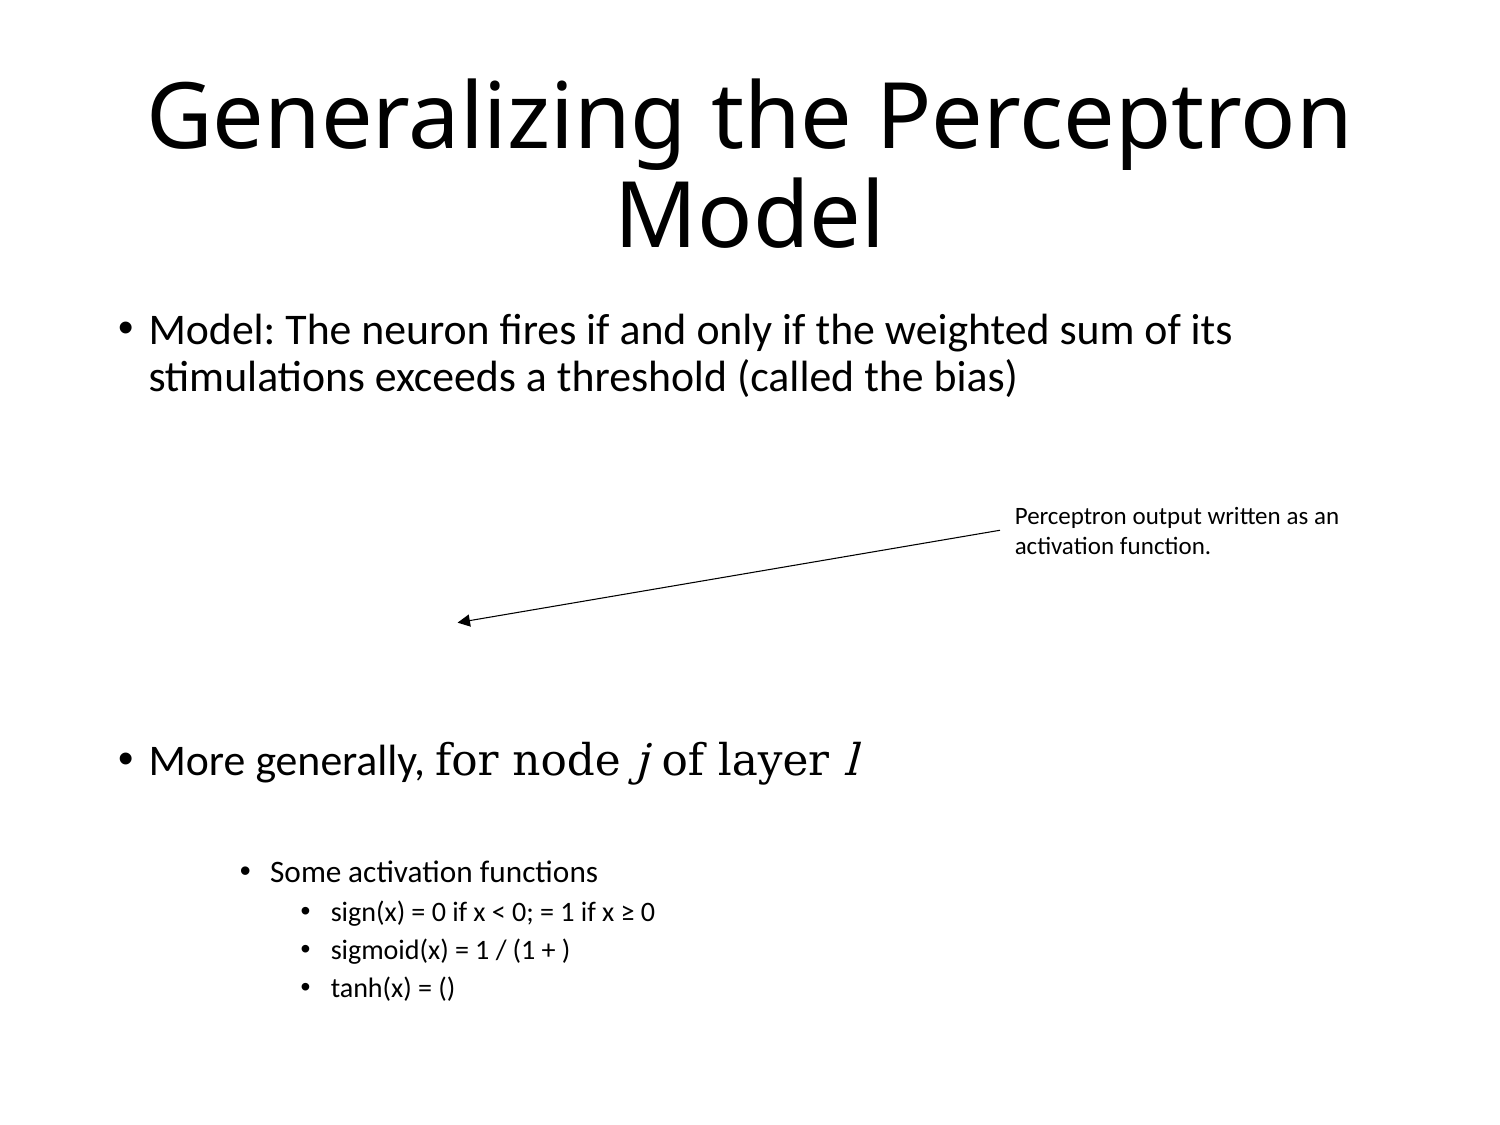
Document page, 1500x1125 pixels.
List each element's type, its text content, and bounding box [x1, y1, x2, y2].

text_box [457, 530, 1000, 623]
text_box Perceptron output written as an activation function. [999, 492, 1375, 567]
title Generalizing the Perceptron Model [103, 59, 1397, 278]
